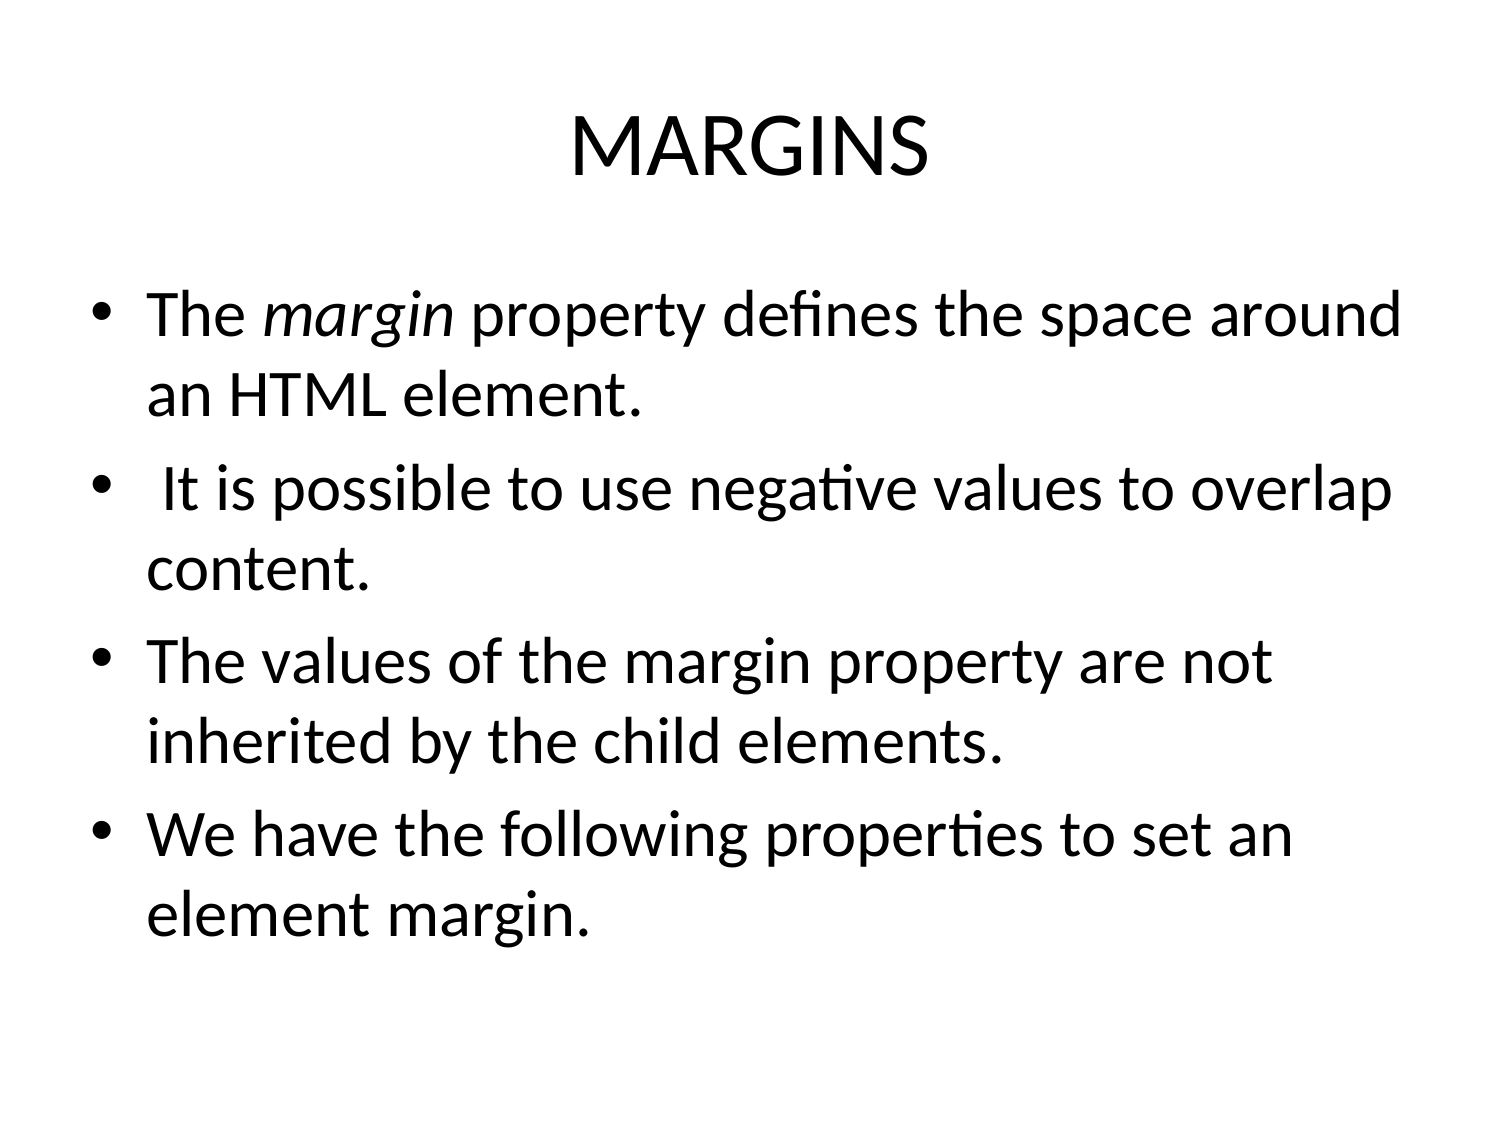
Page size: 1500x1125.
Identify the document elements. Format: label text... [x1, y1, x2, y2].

list The margin property defines the space around an HTML element. It is possible to use negative values to overlap content. The values of the margin property are not inherited by the child elements. We have the following properties to set an element margin. [75, 262, 1425, 1005]
title MARGINS [75, 45, 1425, 233]
